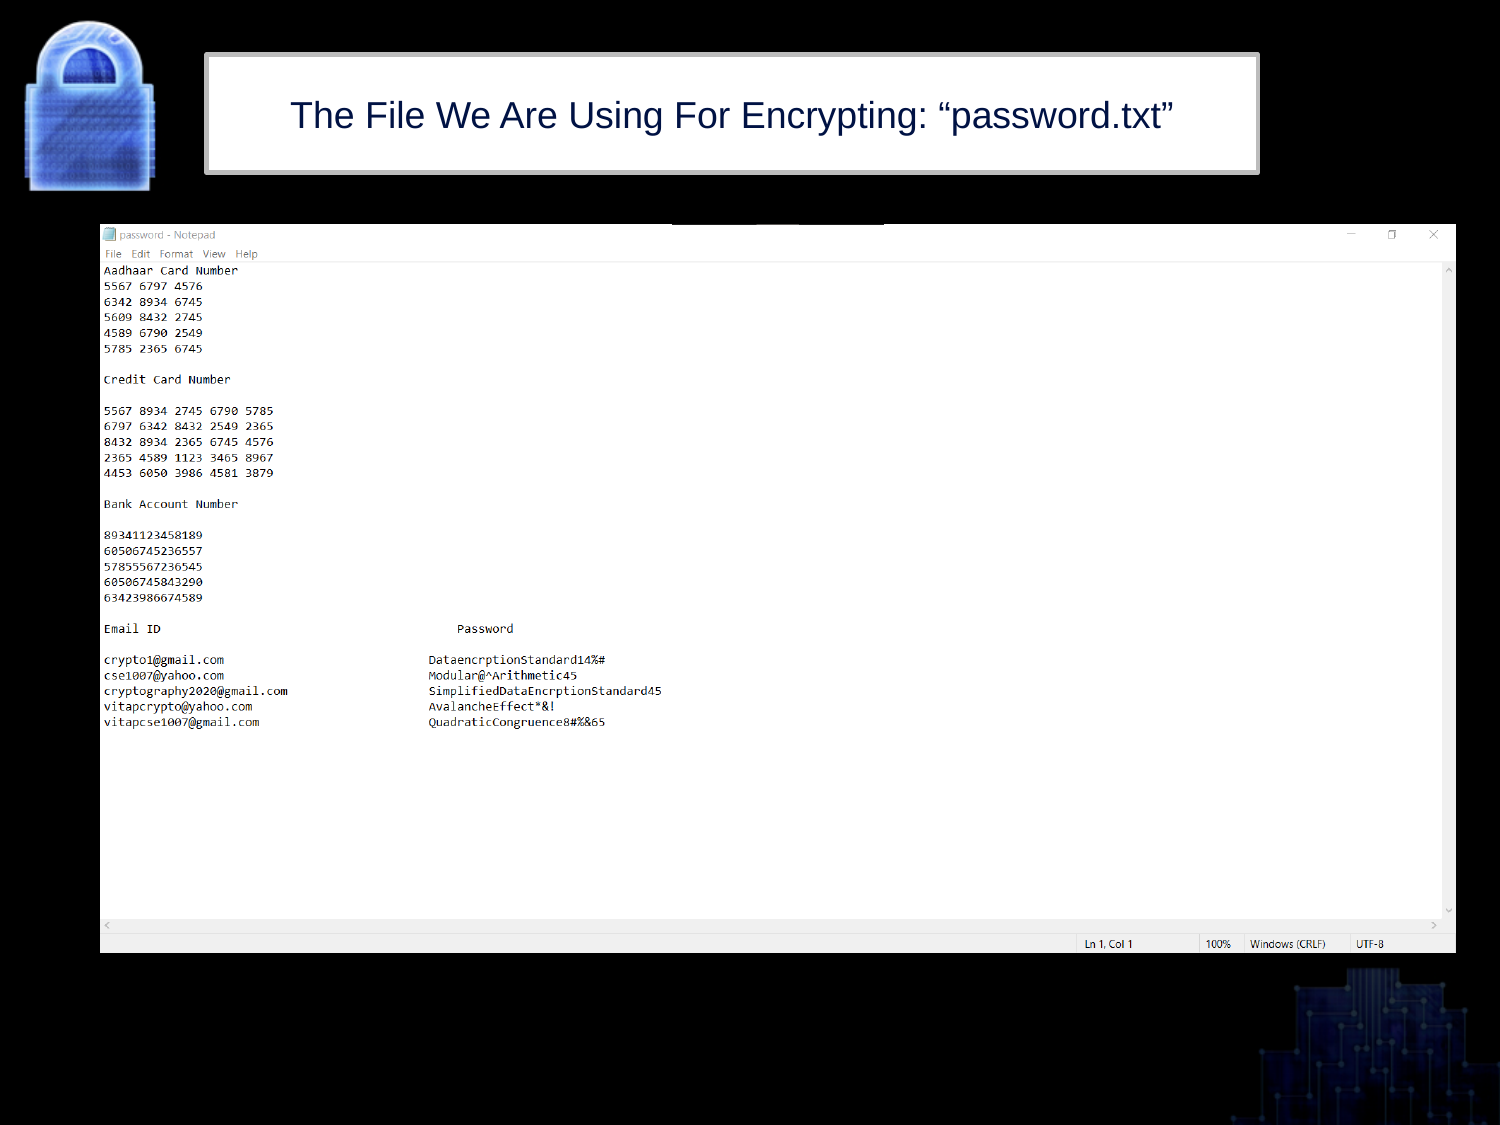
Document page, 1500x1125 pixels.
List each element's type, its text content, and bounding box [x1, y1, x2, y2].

picture [0, 0, 1500, 1125]
text_box The File We Are Using For Encrypting: “password.txt” [204, 52, 1260, 175]
